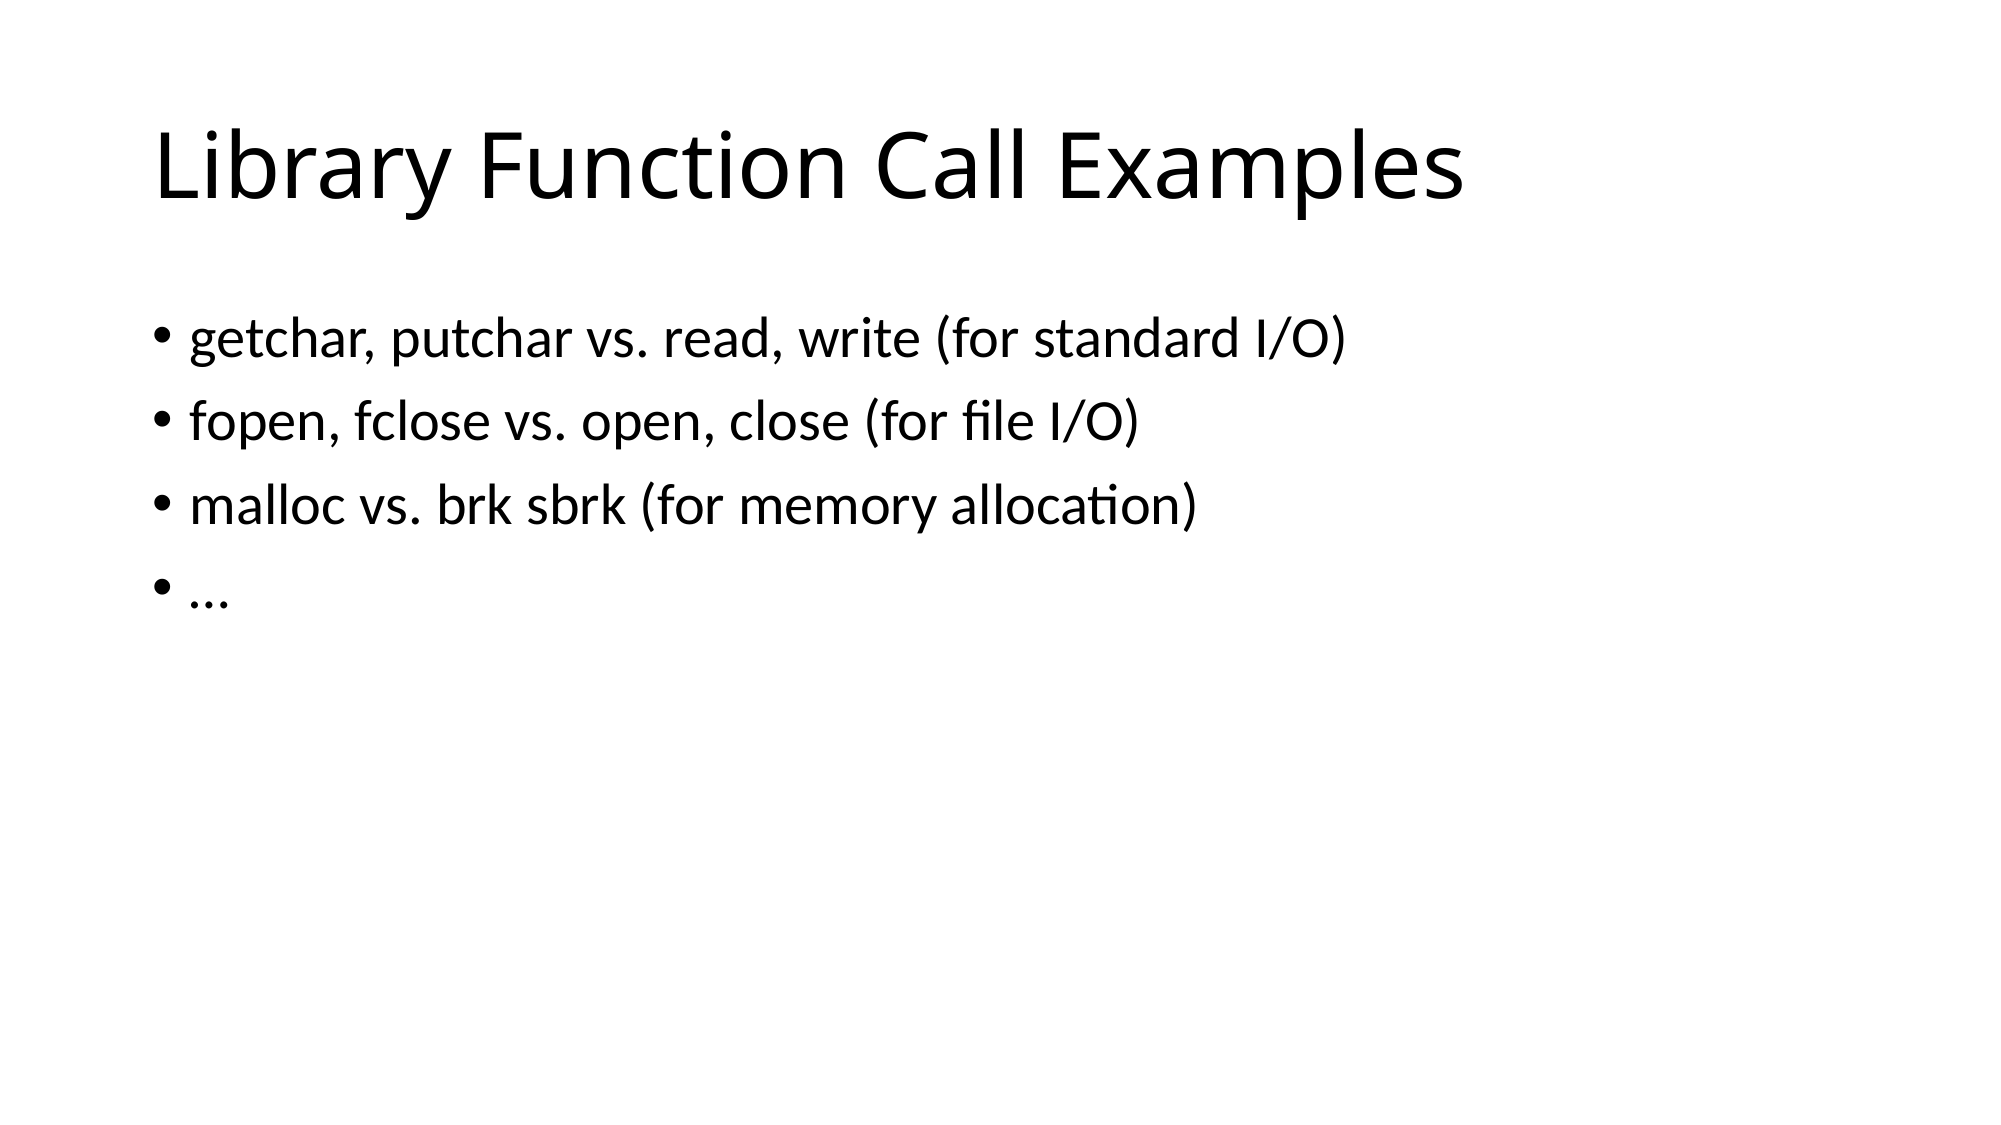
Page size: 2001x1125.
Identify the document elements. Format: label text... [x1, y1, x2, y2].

list getchar, putchar vs. read, write (for standard I/O) fopen, fclose vs. open, close (for file I/O) malloc vs. brk sbrk (for memory allocation) … [137, 299, 1863, 1014]
title Library Function Call Examples [137, 59, 1863, 278]
